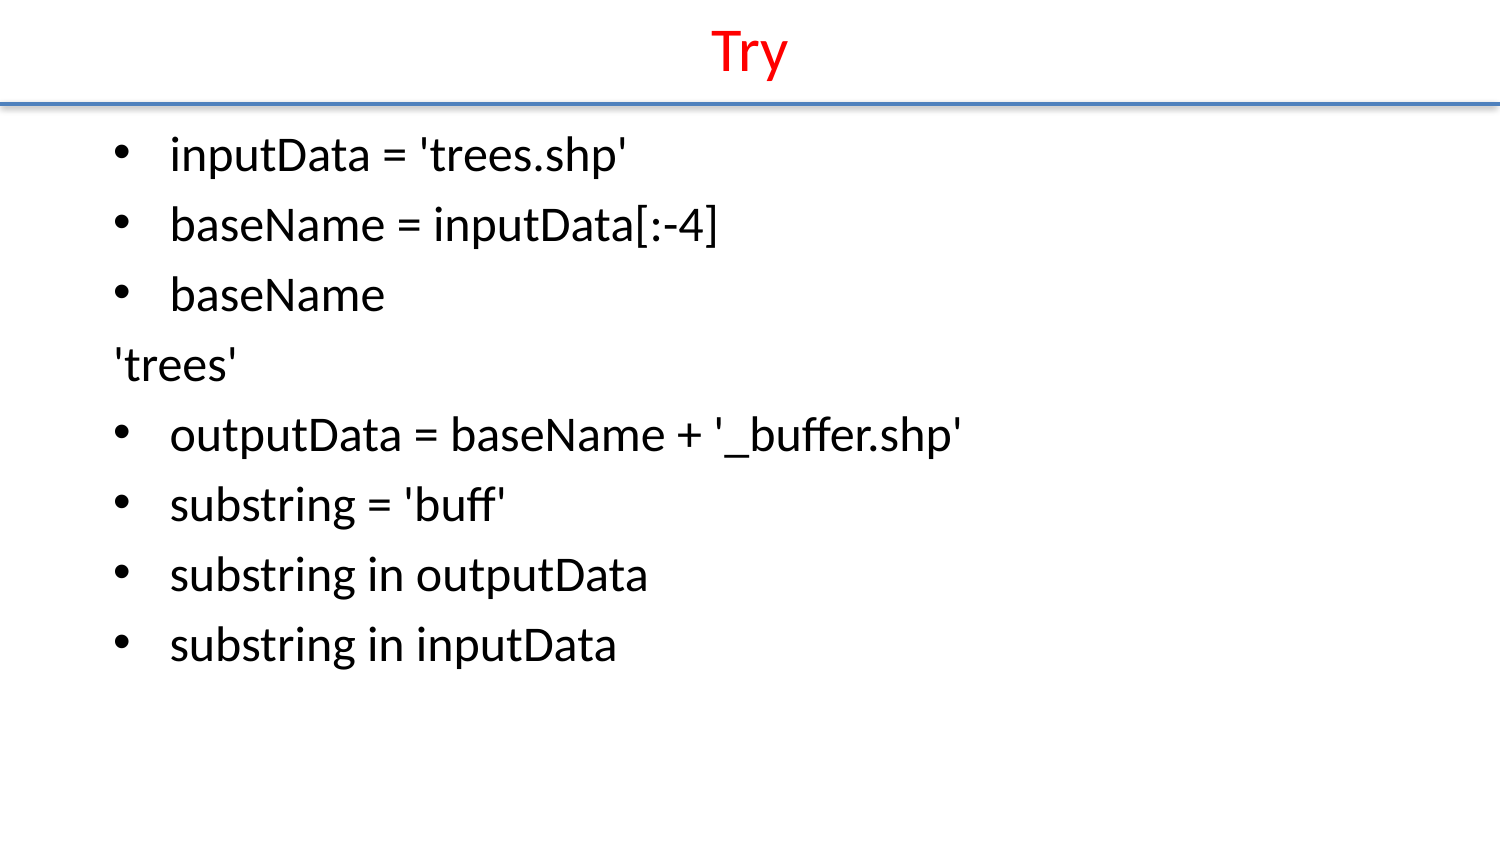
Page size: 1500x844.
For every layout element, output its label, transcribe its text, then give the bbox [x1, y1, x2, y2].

title Try [0, 0, 1500, 93]
list inputData = 'trees.shp' baseName = inputData[:-4] baseName 'trees' outputData = baseName + '_buffer.shp' substring = 'buff' substring in outputData substring in inputData [98, 113, 1402, 800]
